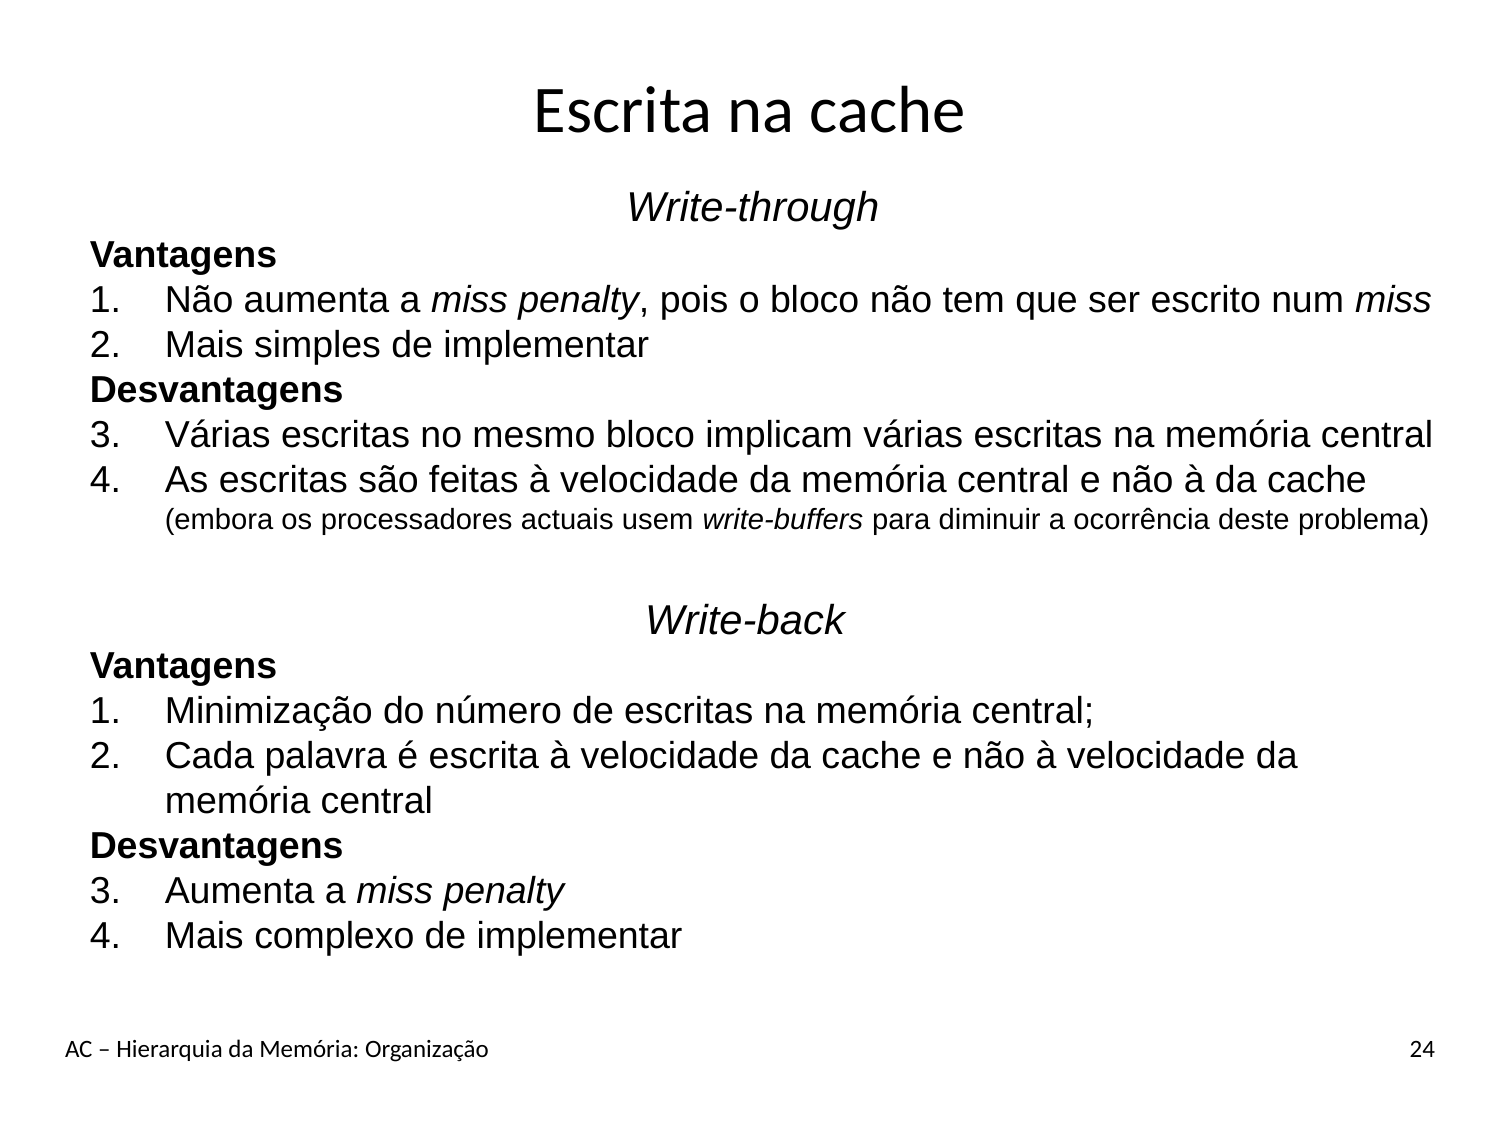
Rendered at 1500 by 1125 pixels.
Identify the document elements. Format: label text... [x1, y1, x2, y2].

text_box Write-back [630, 585, 872, 633]
title Escrita na cache [50, 37, 1450, 175]
text_box Vantagens Minimização do número de escritas na memória central; Cada palavra é escrita à velocidade da cache e não à velocidade da memória central Desvantagens Aumenta a miss penalty Mais complexo de implementar [74, 633, 1413, 964]
slide_number AC – Hierarquia da Memória: Organização [49, 1024, 1101, 1101]
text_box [74, 172, 1463, 547]
slide_number 24 [1249, 1024, 1451, 1101]
